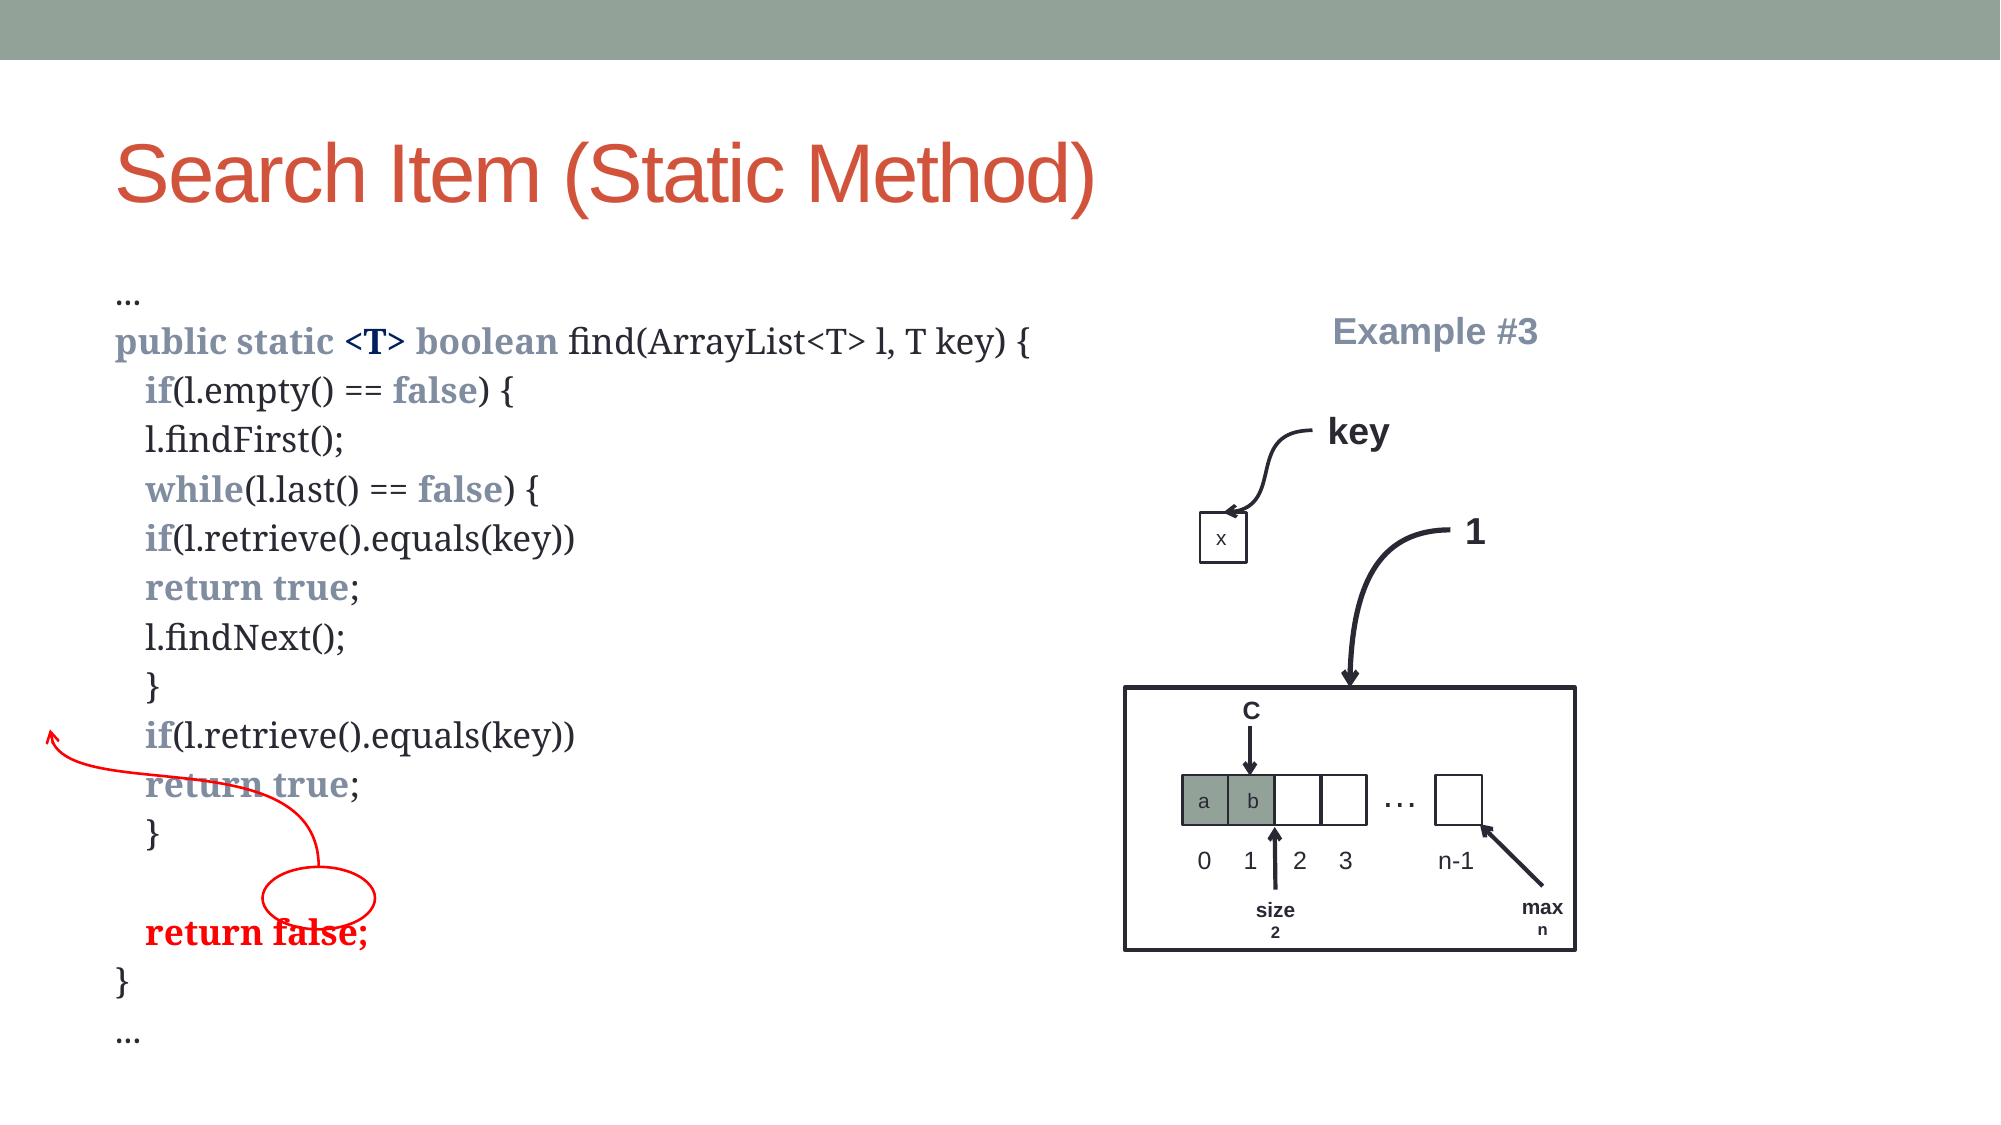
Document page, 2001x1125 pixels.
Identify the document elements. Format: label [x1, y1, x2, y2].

text_box [260, 864, 378, 932]
list [99, 262, 1900, 1063]
text_box [1317, 299, 1554, 360]
text_box [1123, 499, 1579, 952]
text_box [1198, 399, 1405, 565]
title [99, 87, 1900, 250]
text_box [115, 663, 254, 933]
